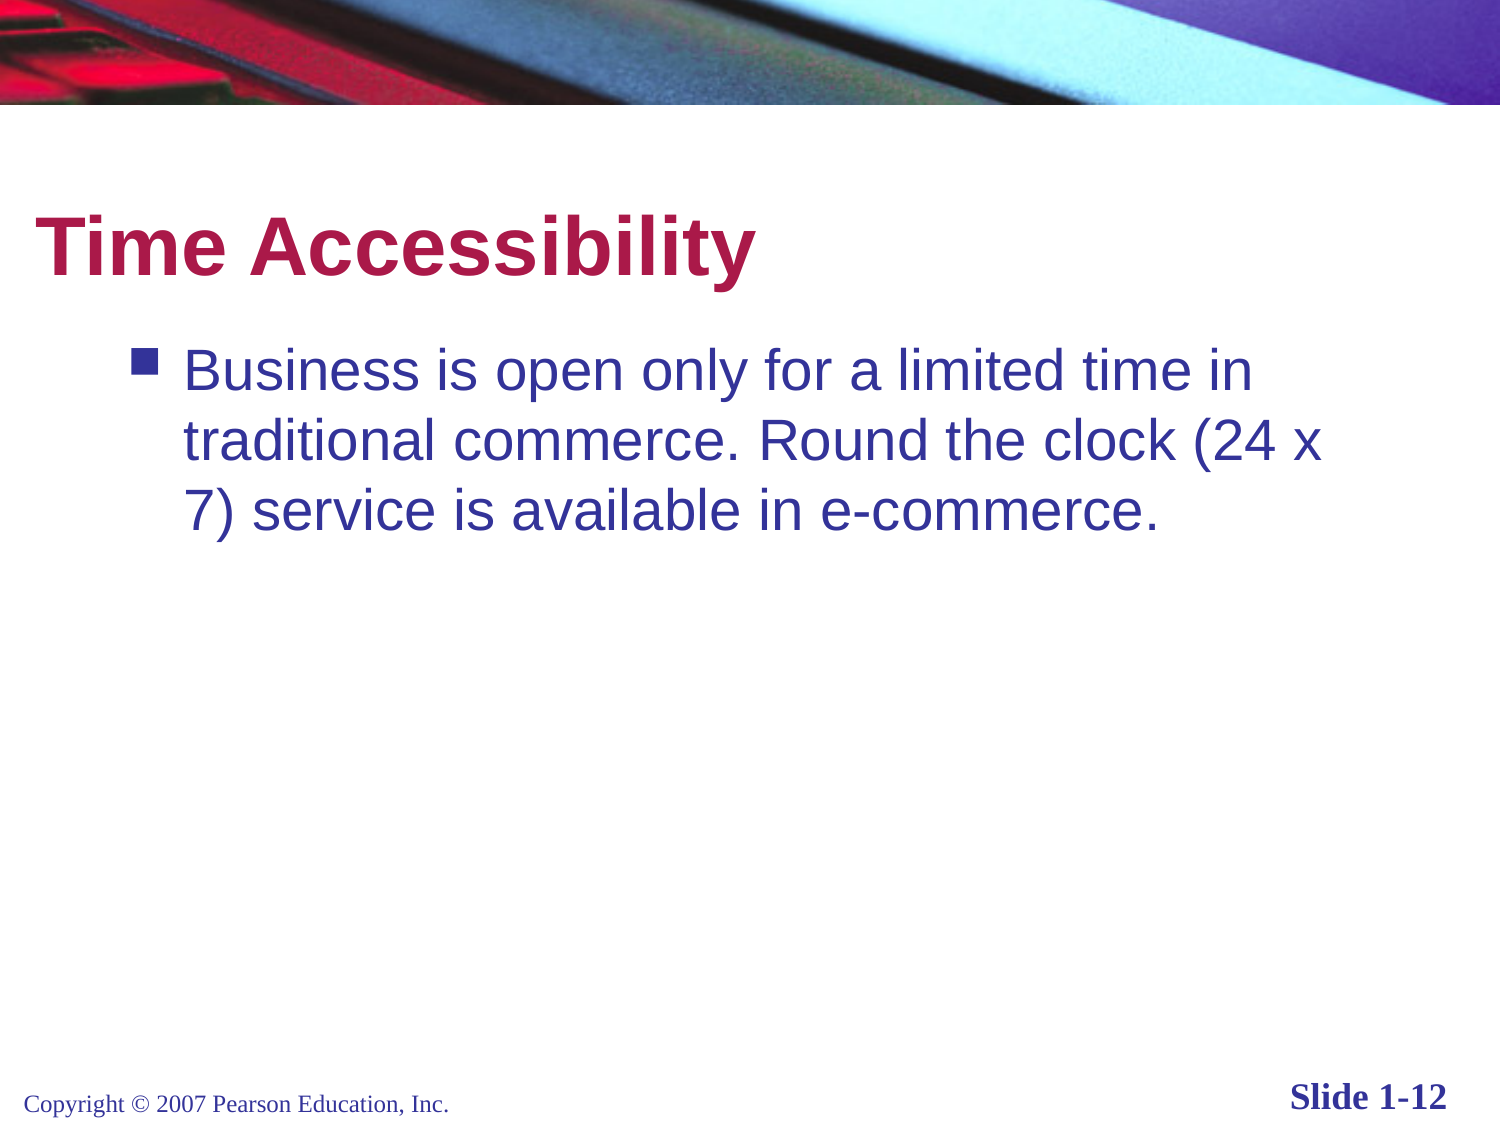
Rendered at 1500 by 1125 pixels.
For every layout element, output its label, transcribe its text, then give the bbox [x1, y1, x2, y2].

footer Copyright © 2007 Pearson Education, Inc. [8, 1049, 1149, 1125]
picture [0, 0, 1500, 105]
slide_number Slide 1-12 [1149, 1049, 1463, 1125]
title Time Accessibility [20, 183, 1338, 301]
list Business is open only for a limited time in traditional commerce. Round the clock (24 x 7) service is available in e-commerce. [112, 324, 1388, 1001]
